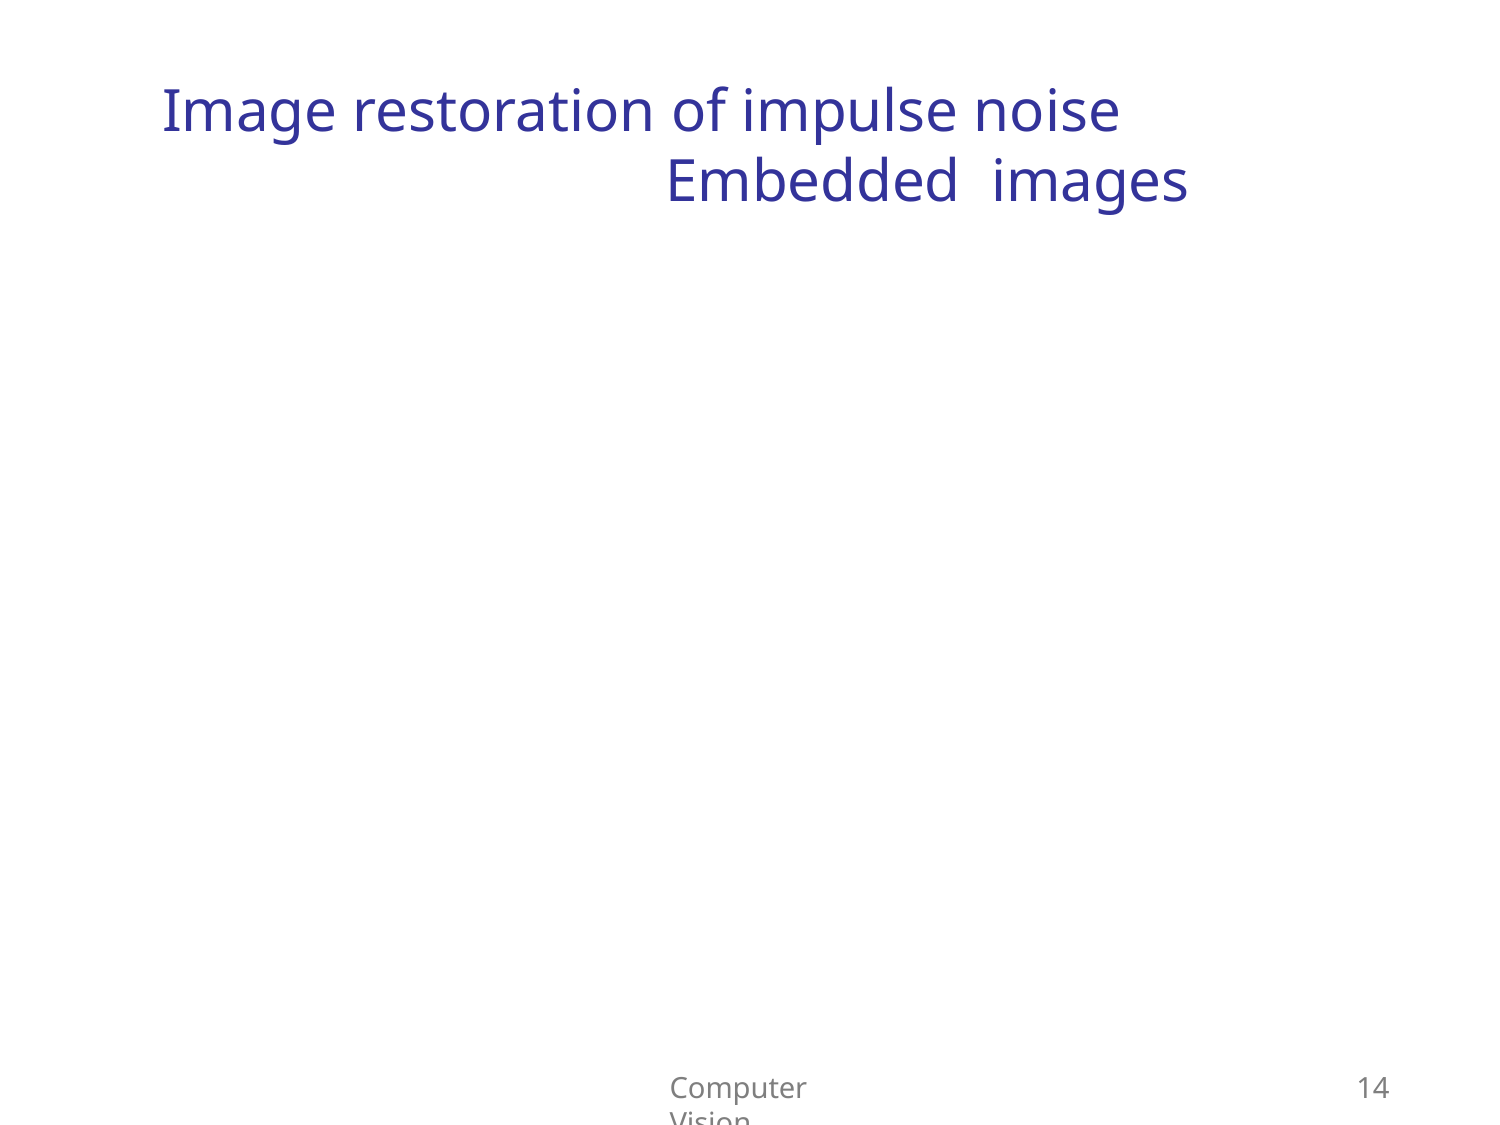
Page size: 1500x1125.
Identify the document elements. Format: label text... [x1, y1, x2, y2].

slide_number 14 [1352, 1067, 1393, 1125]
title Image restoration of impulse noise Embedded images [160, 71, 1353, 262]
footer Computer Vision [667, 1067, 883, 1125]
